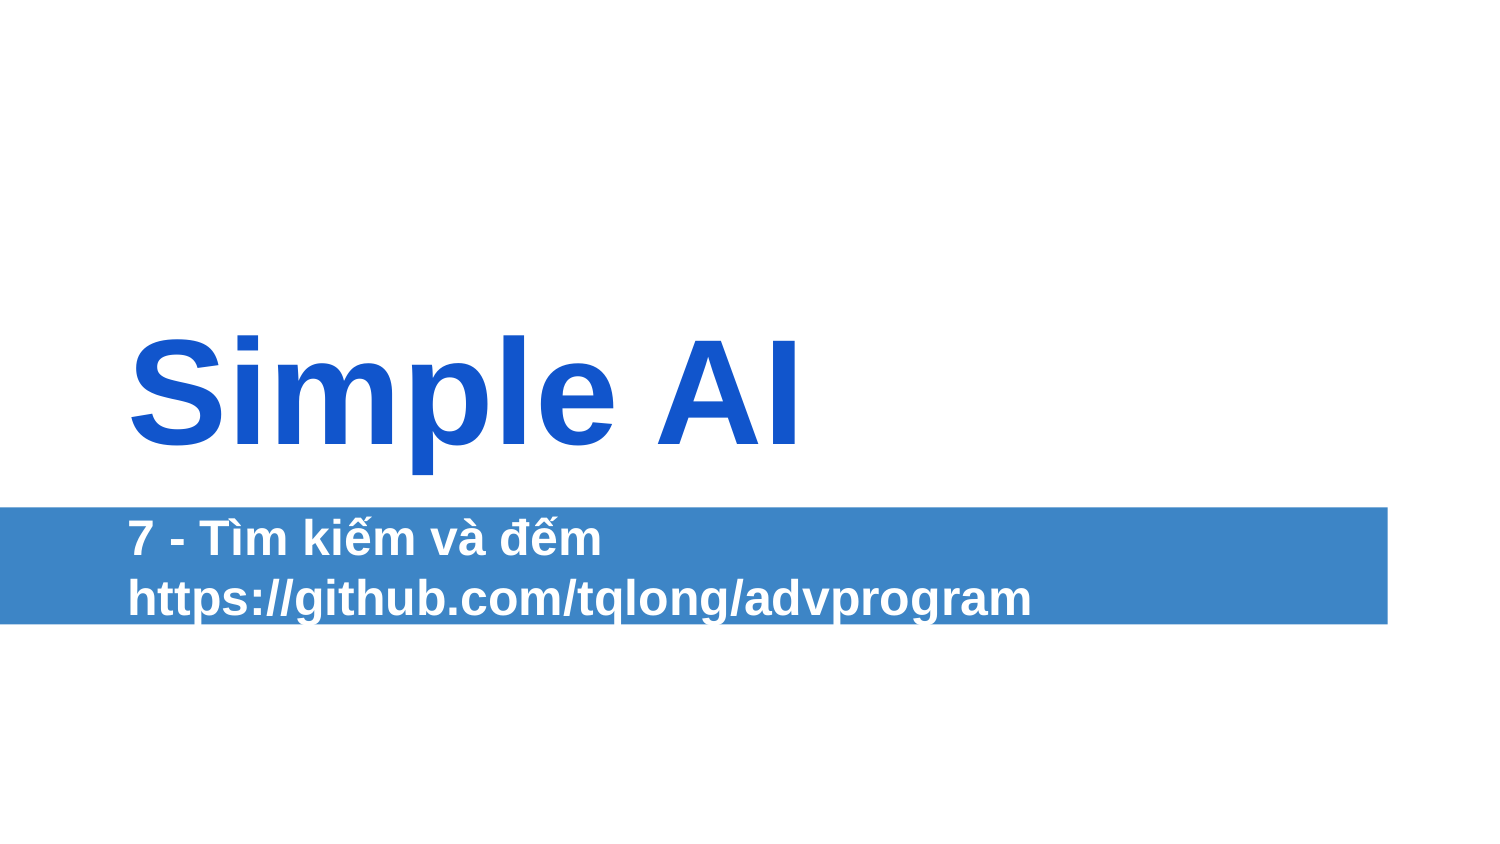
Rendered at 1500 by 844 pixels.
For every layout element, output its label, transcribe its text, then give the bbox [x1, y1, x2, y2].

subtitle 7 - Tìm kiếm và đếm https://github.com/tqlong/advprogram [112, 507, 1388, 625]
title Simple AI [112, 213, 1388, 490]
